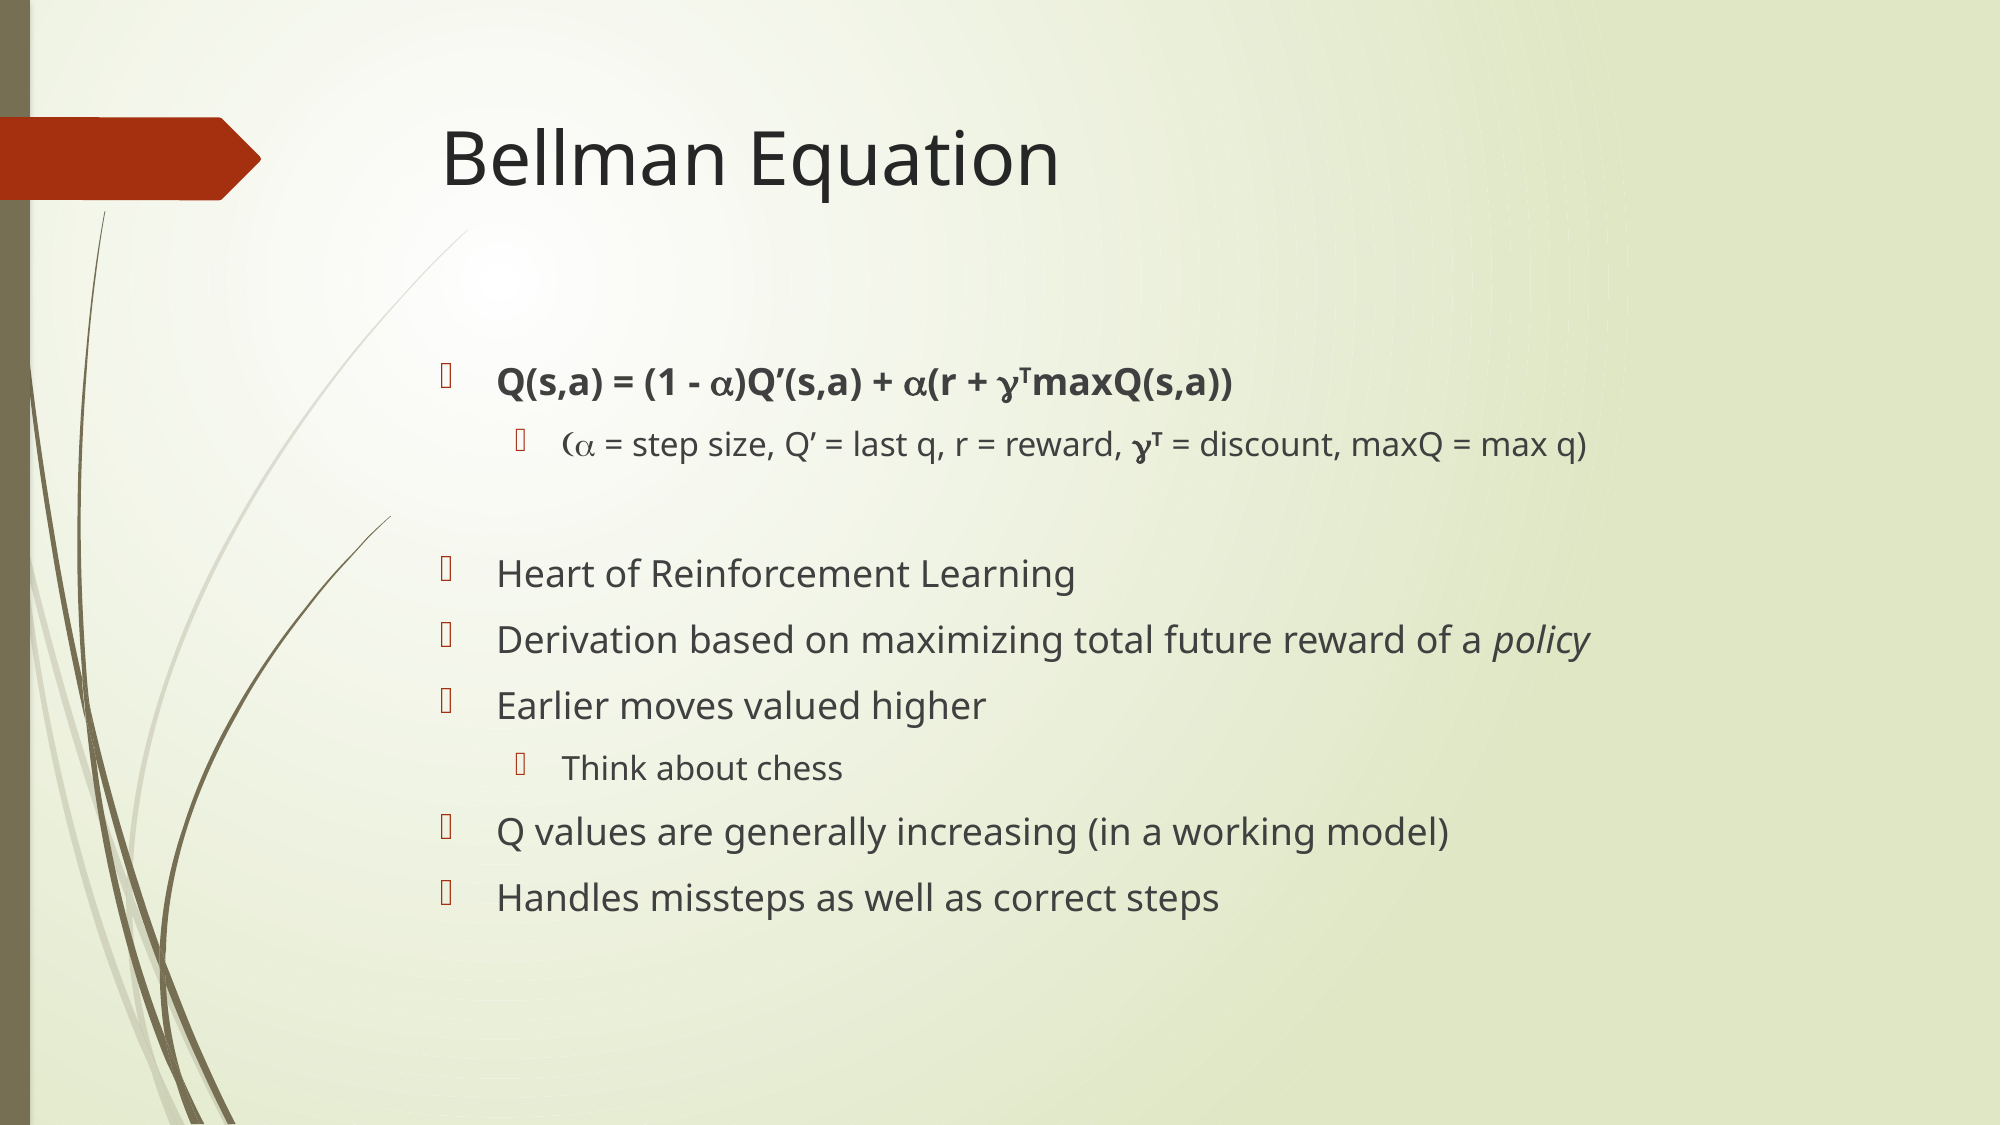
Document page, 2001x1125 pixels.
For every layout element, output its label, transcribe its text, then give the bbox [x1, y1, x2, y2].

title Bellman Equation [425, 102, 1888, 313]
list Q(s,a) = (1 - a)Q’(s,a) + a(r + gTmaxQ(s,a)) (a = step size, Q’ = last q, r = reward, gT = discount, maxQ = max q) Heart of Reinforcement Learning Derivation based on maximizing total future reward of a policy Earlier moves valued higher Think about chess Q values are generally increasing (in a working model) Handles missteps as well as correct steps [424, 350, 1888, 970]
